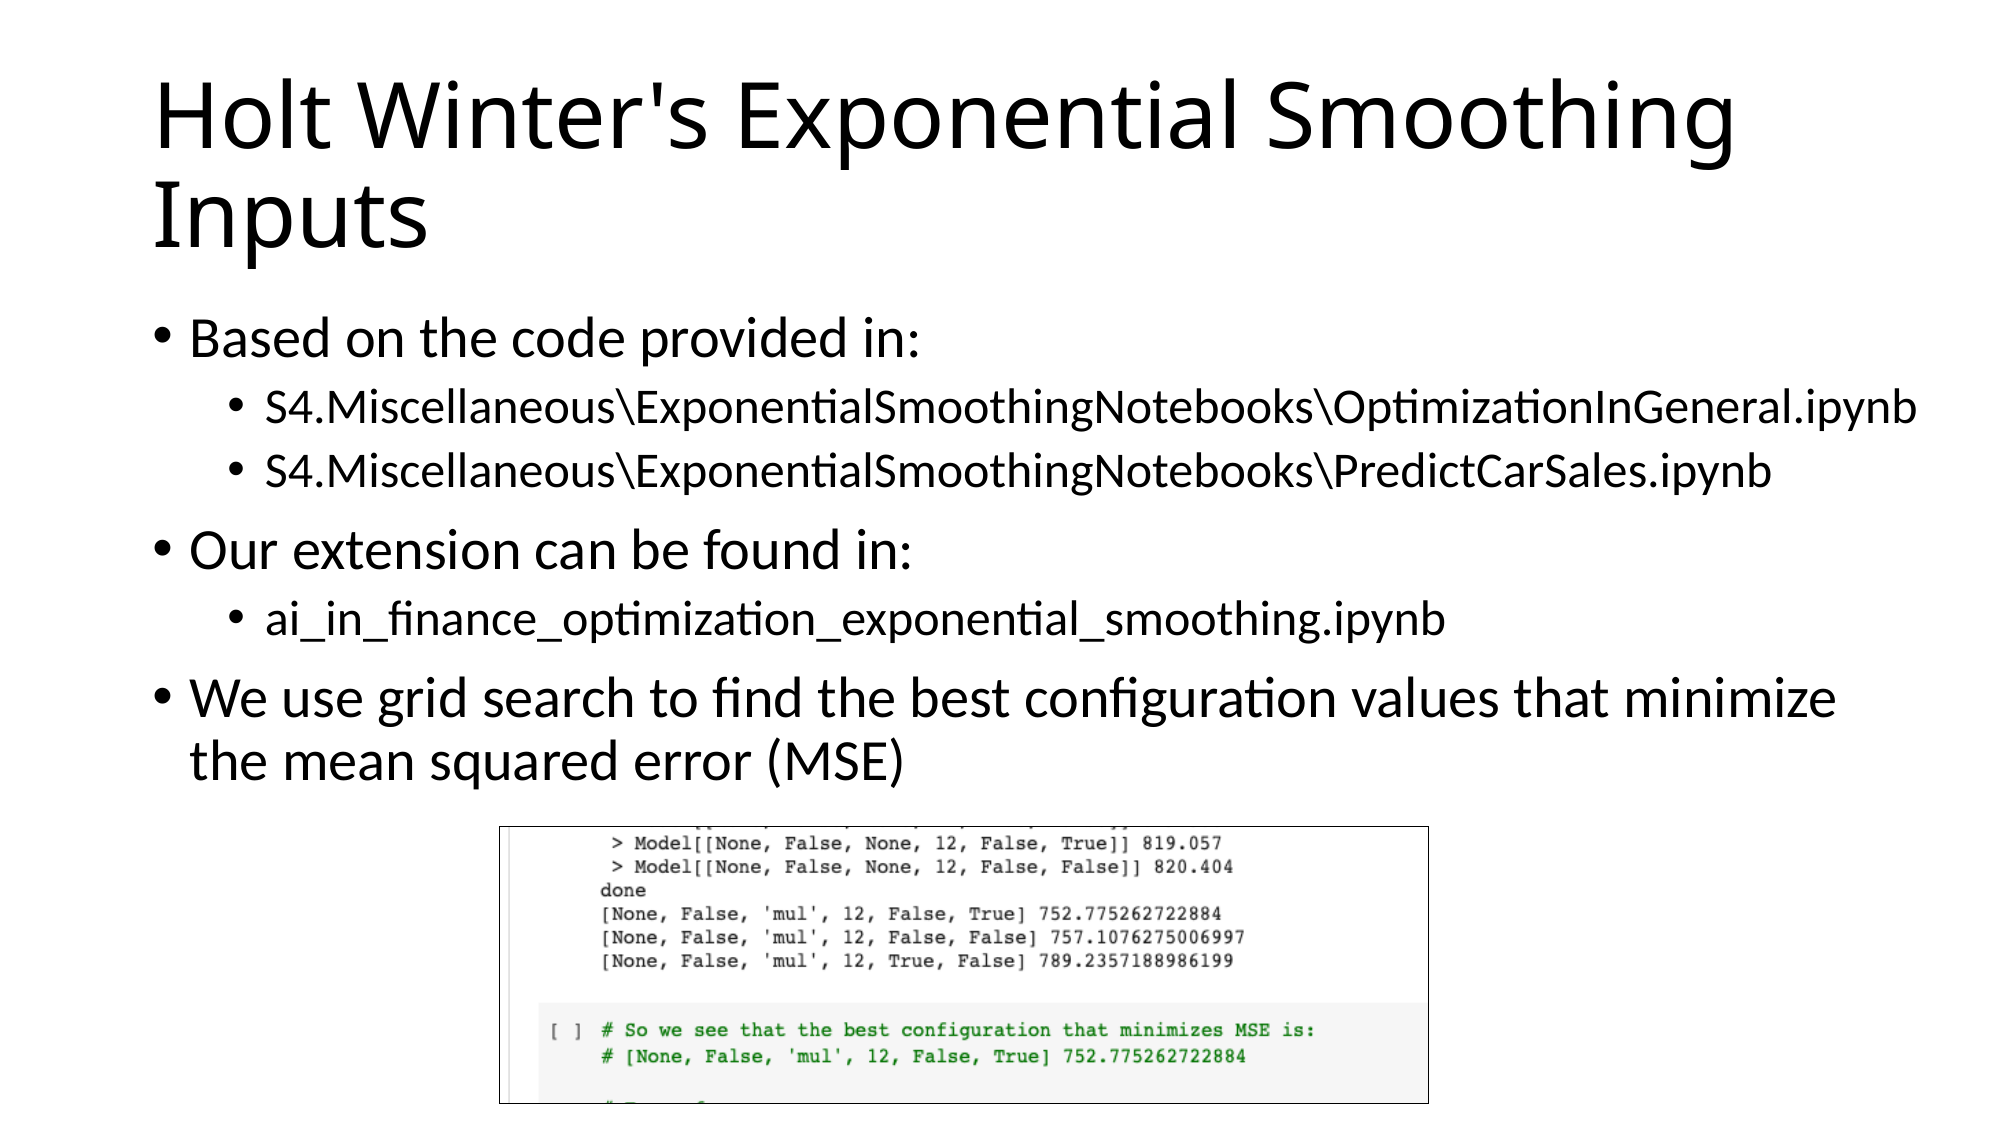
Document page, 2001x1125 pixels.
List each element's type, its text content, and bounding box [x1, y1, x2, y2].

picture [499, 826, 1429, 1104]
title Holt Winter's Exponential Smoothing Inputs [137, 59, 1863, 278]
list Based on the code provided in: S4.Miscellaneous\ExponentialSmoothingNotebooks\OptimizationInGeneral.ipynb S4.Miscellaneous\ExponentialSmoothingNotebooks\PredictCarSales.ipynb Our extension can be found in: ai_in_finance_optimization_exponential_smoothing.ipynb We use grid search to find the best configuration values that minimize the mean squared error (MSE) [137, 299, 1942, 1014]
